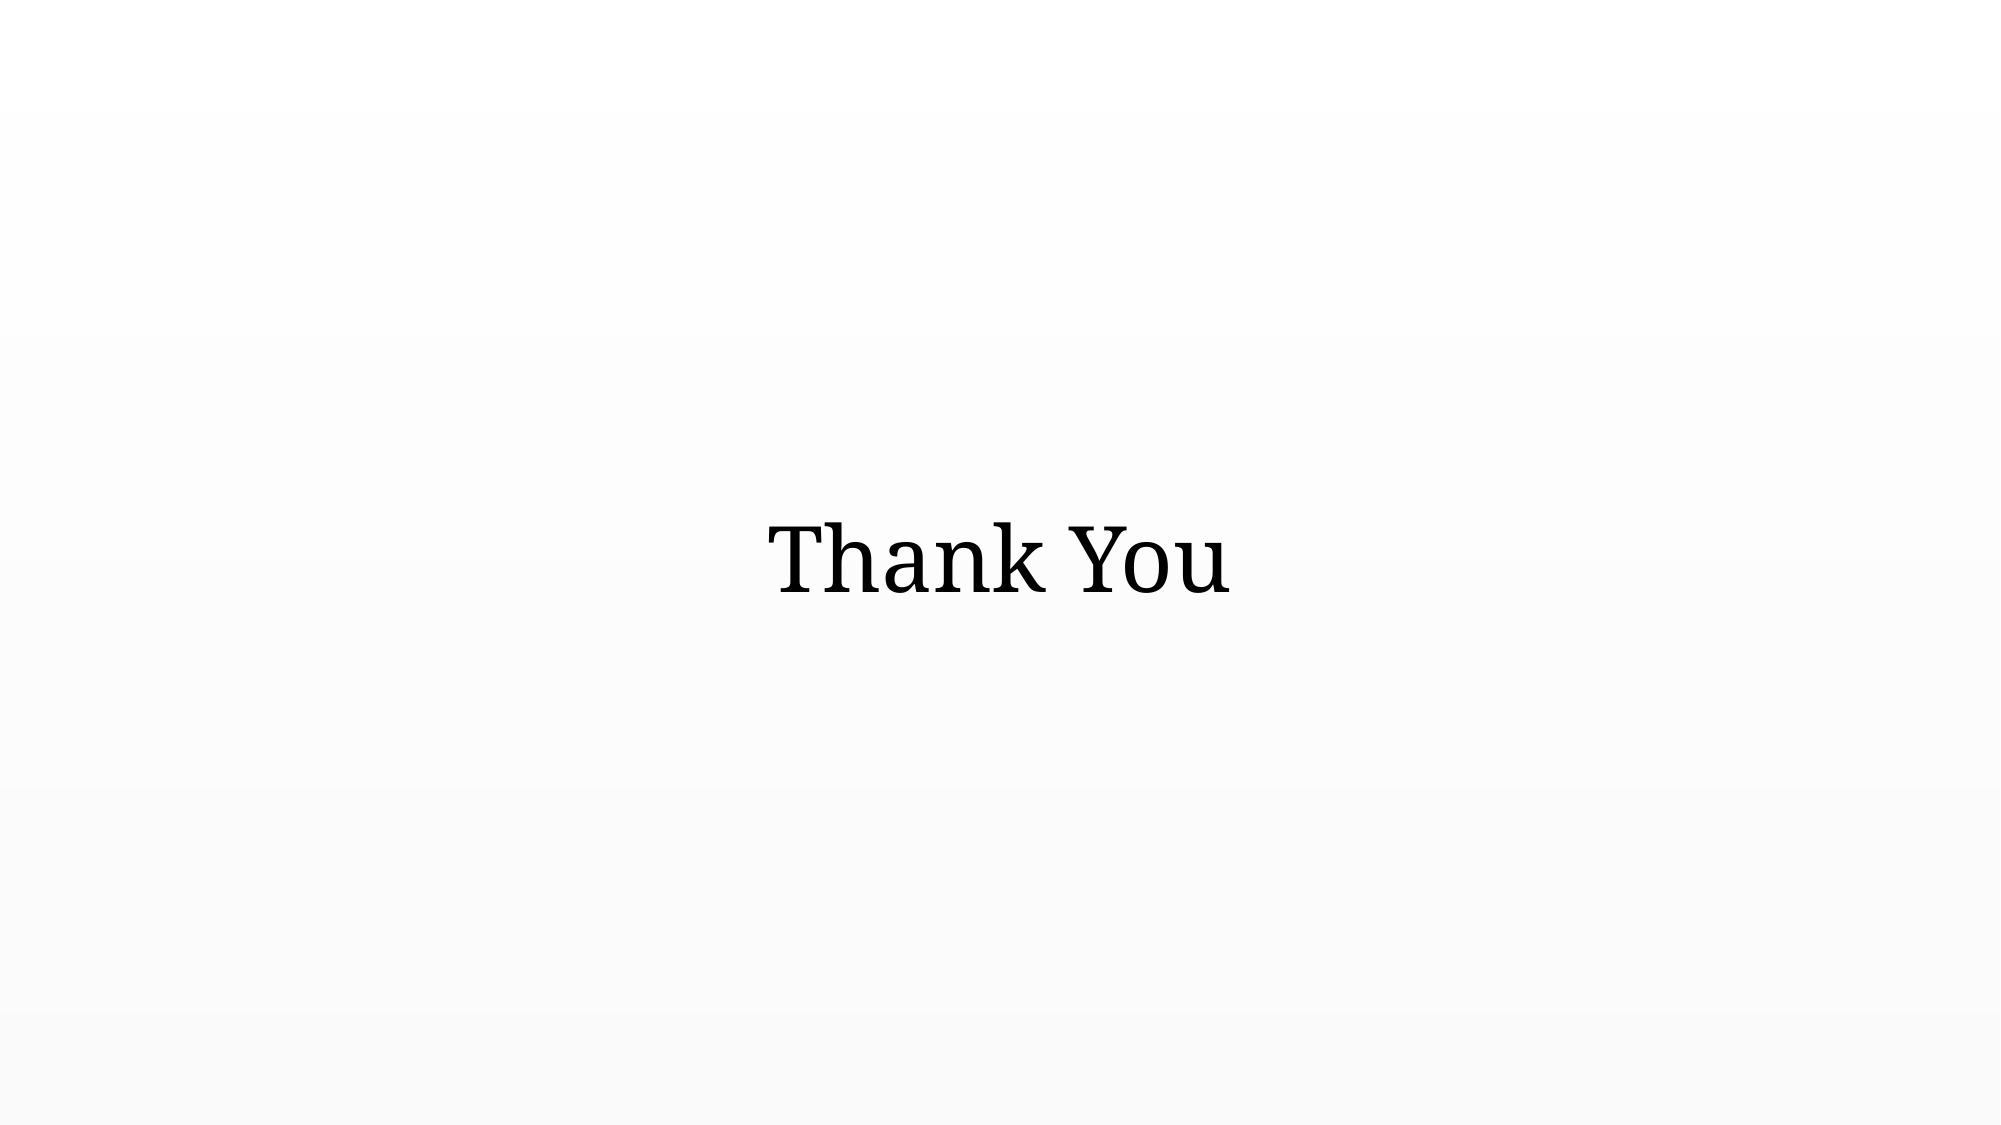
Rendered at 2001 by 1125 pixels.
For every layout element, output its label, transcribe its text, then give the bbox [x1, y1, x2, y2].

title Thank You [137, 453, 1863, 672]
